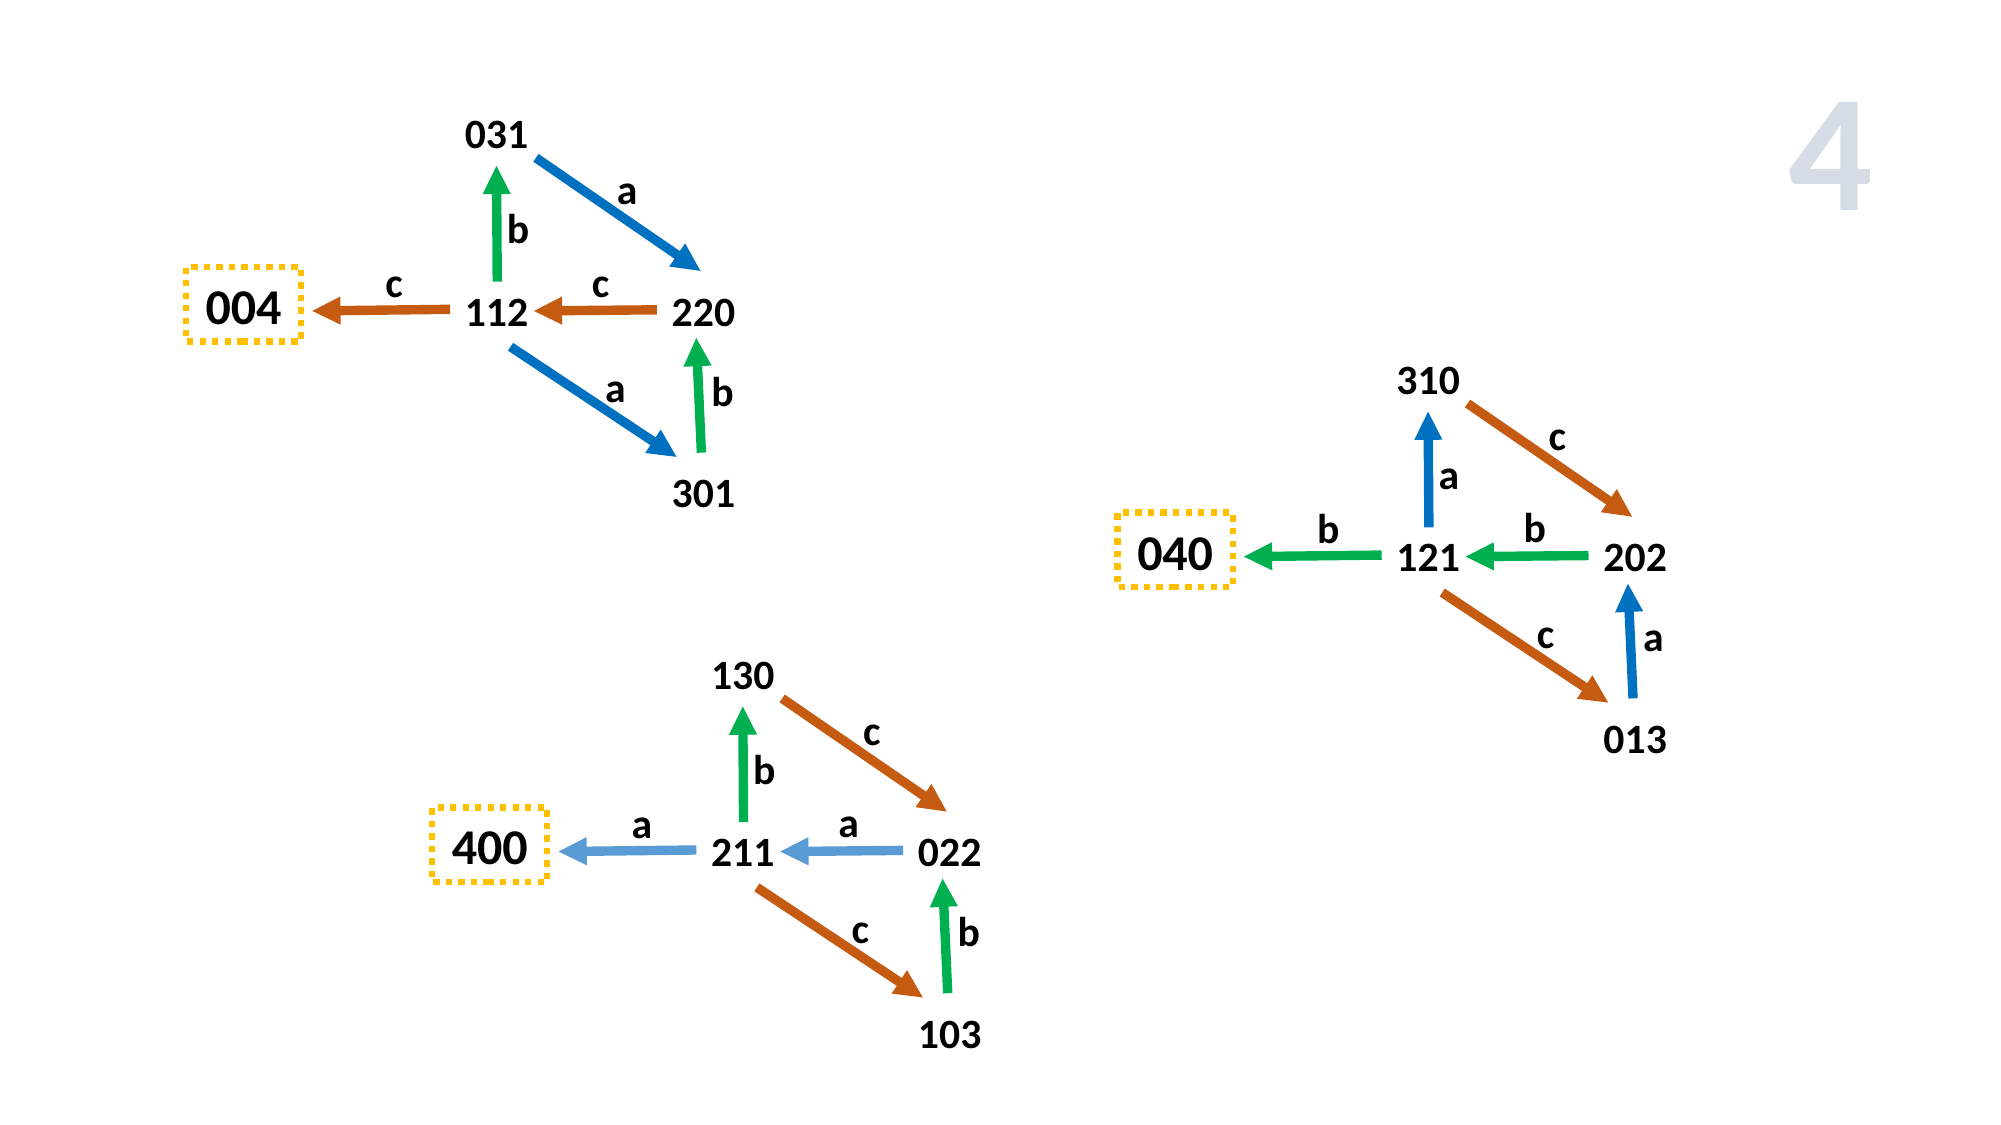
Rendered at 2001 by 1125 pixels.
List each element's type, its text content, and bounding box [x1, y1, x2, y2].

text_box a [1634, 602, 1690, 668]
text_box b [948, 897, 1005, 963]
text_box b [1508, 517, 1571, 555]
text_box 013 [1588, 704, 1704, 770]
text_box 4 [1773, 36, 1888, 252]
text_box 121 [1381, 522, 1497, 588]
text_box 301 [656, 458, 773, 524]
text_box b [1302, 494, 1364, 555]
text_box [756, 887, 923, 998]
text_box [1442, 592, 1609, 703]
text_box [782, 698, 947, 812]
text_box c [577, 271, 639, 309]
text_box 310 [1381, 345, 1497, 411]
text_box 202 [1588, 522, 1704, 588]
text_box b [498, 194, 535, 260]
text_box 130 [696, 640, 812, 706]
text_box a [823, 812, 885, 850]
text_box a [616, 789, 679, 850]
text_box c [370, 248, 432, 309]
text_box b [744, 735, 782, 801]
text_box b [738, 735, 742, 801]
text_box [510, 346, 677, 457]
text_box 220 [656, 276, 773, 342]
text_box a [1429, 440, 1467, 506]
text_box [696, 338, 702, 453]
text_box 211 [696, 817, 812, 883]
text_box 022 [903, 817, 1019, 883]
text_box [1467, 403, 1633, 517]
text_box b [492, 194, 496, 260]
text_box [1627, 583, 1634, 699]
text_box 040 [1117, 512, 1233, 588]
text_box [535, 157, 701, 271]
text_box 004 [185, 266, 302, 342]
text_box 031 [450, 99, 566, 165]
text_box b [702, 357, 759, 422]
text_box a [1423, 440, 1428, 506]
text_box 400 [432, 807, 548, 883]
text_box 103 [903, 999, 1019, 1065]
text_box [942, 878, 948, 994]
text_box 112 [450, 276, 566, 342]
